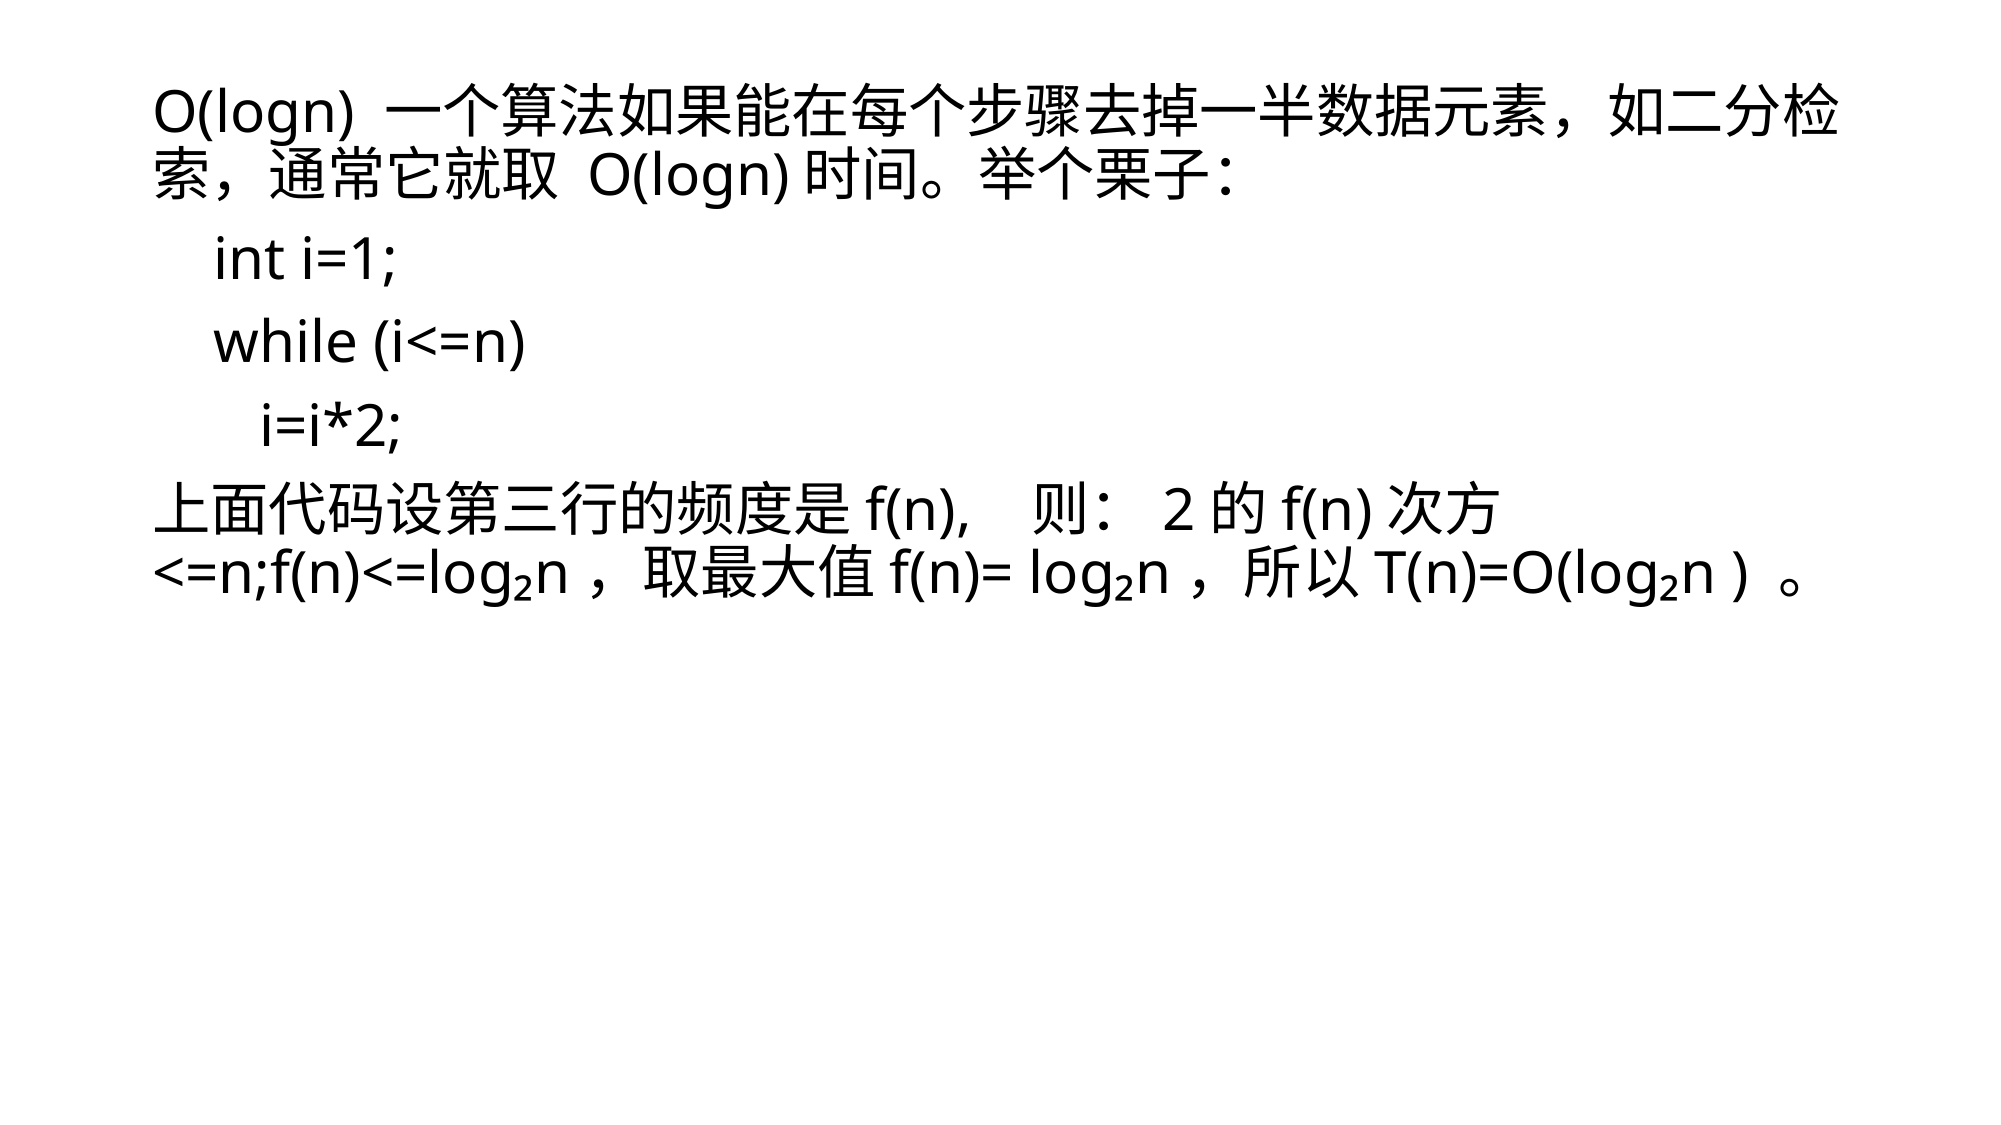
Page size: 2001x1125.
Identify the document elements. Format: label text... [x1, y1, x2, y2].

list O(logn) 一个算法如果能在每个步骤去掉一半数据元素，如二分检索，通常它就取 O(logn)时间。举个栗子： int i=1; while (i<=n) i=i*2; 上面代码设第三行的频度是f(n), 则：2的f(n)次方<=n;f(n)<=log₂n，取最大值f(n)= log₂n，所以T(n)=O(log₂n ) 。 [137, 75, 1863, 1014]
